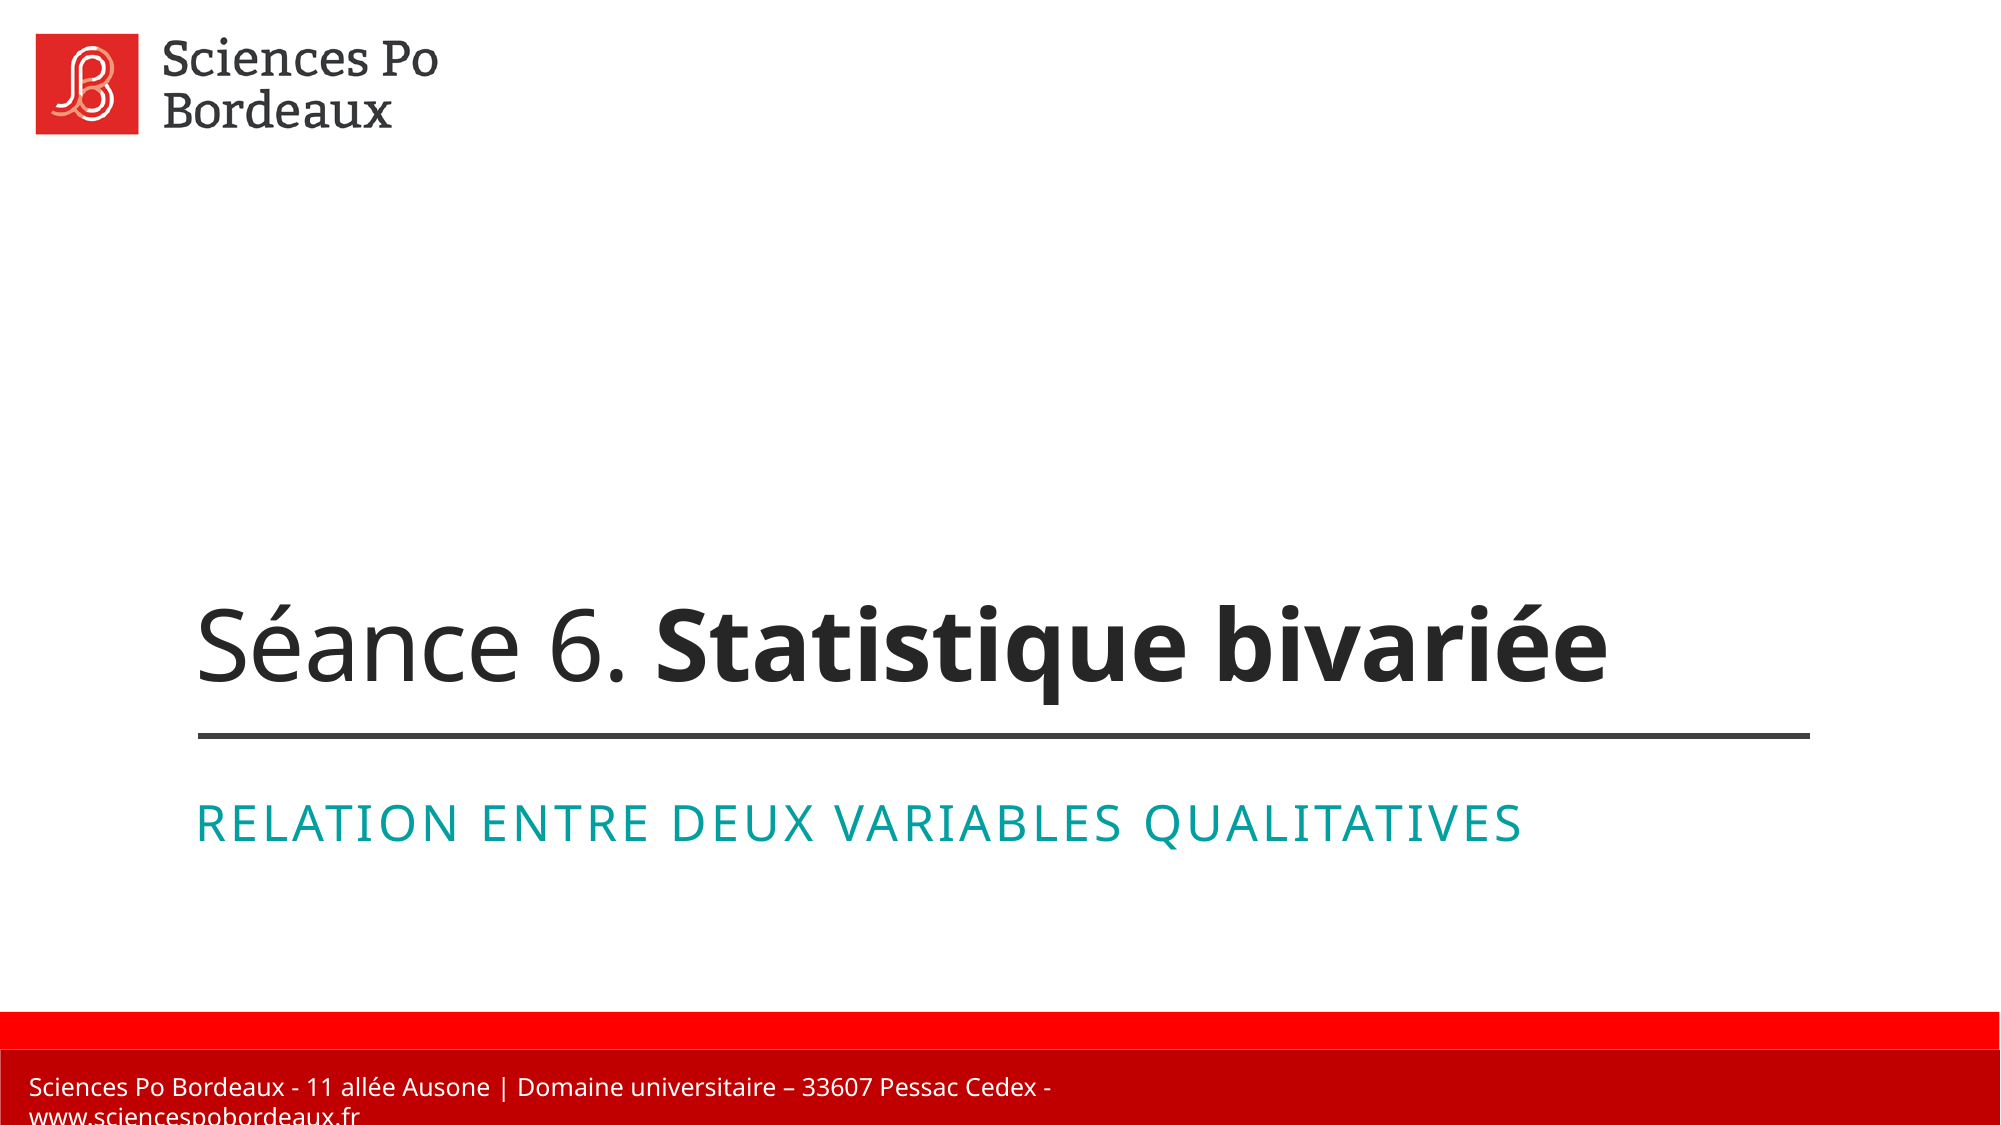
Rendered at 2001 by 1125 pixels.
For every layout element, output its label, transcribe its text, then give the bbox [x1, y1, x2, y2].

picture [0, 0, 473, 170]
title Séance 6. Statistique bivariée [179, 124, 1830, 710]
subtitle relation entre deux variables qualitatives [180, 790, 1830, 932]
